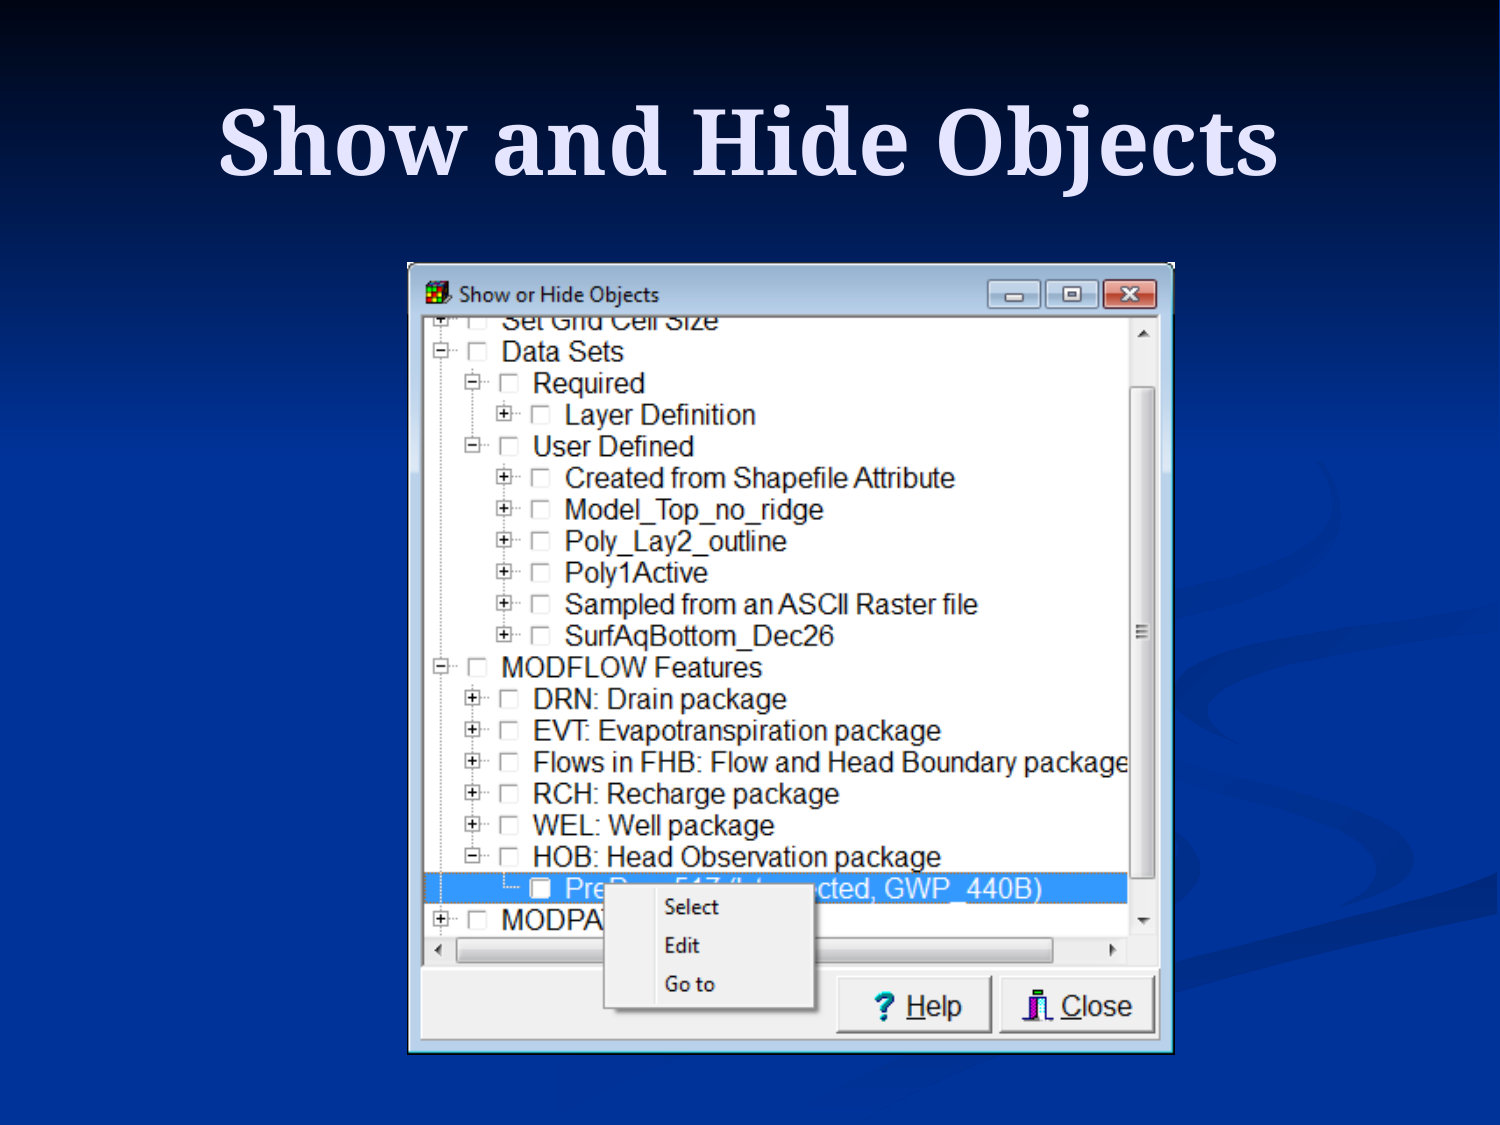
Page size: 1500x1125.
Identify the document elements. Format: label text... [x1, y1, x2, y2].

picture [407, 262, 1176, 1055]
title Show and Hide Objects [74, 44, 1426, 233]
